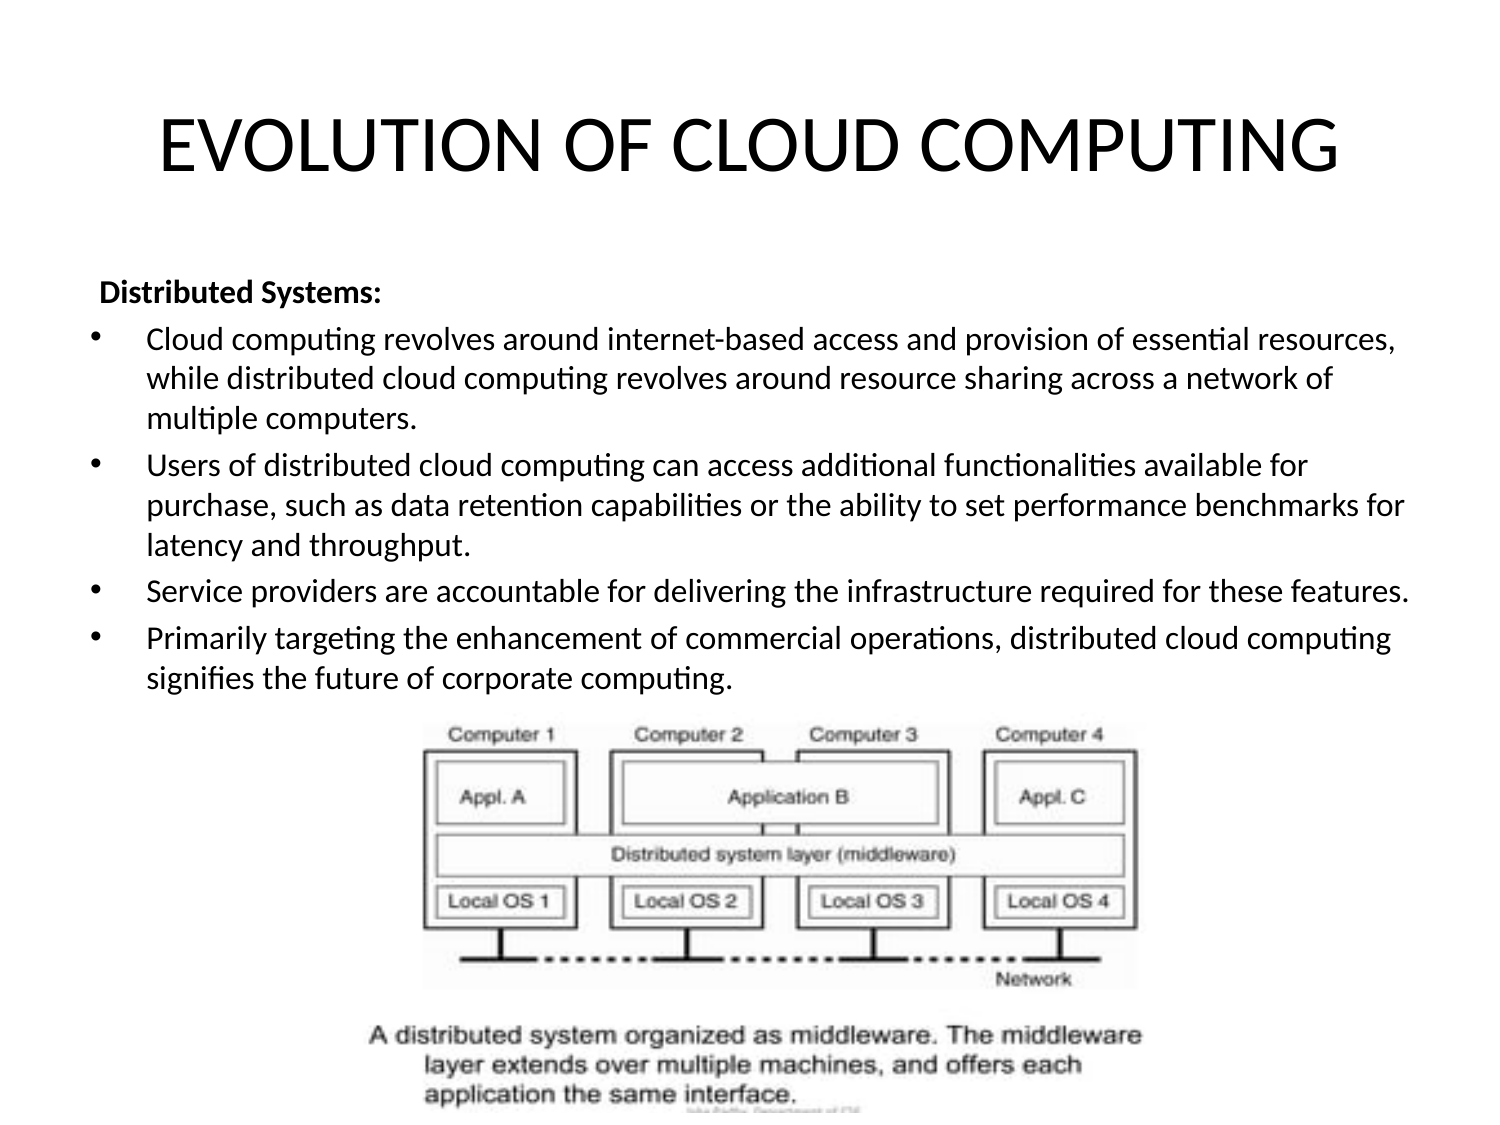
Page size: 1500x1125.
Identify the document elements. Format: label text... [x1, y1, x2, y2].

list Distributed Systems: Cloud computing revolves around internet-based access and provision of essential resources, while distributed cloud computing revolves around resource sharing across a network of multiple computers. Users of distributed cloud computing can access additional functionalities available for purchase, such as data retention capabilities or the ability to set performance benchmarks for latency and throughput. Service providers are accountable for delivering the infrastructure required for these features. Primarily targeting the enhancement of commercial operations, distributed cloud computing signifies the future of corporate computing. [75, 262, 1450, 1005]
picture [362, 712, 1188, 1113]
title EVOLUTION OF CLOUD COMPUTING [75, 45, 1425, 233]
